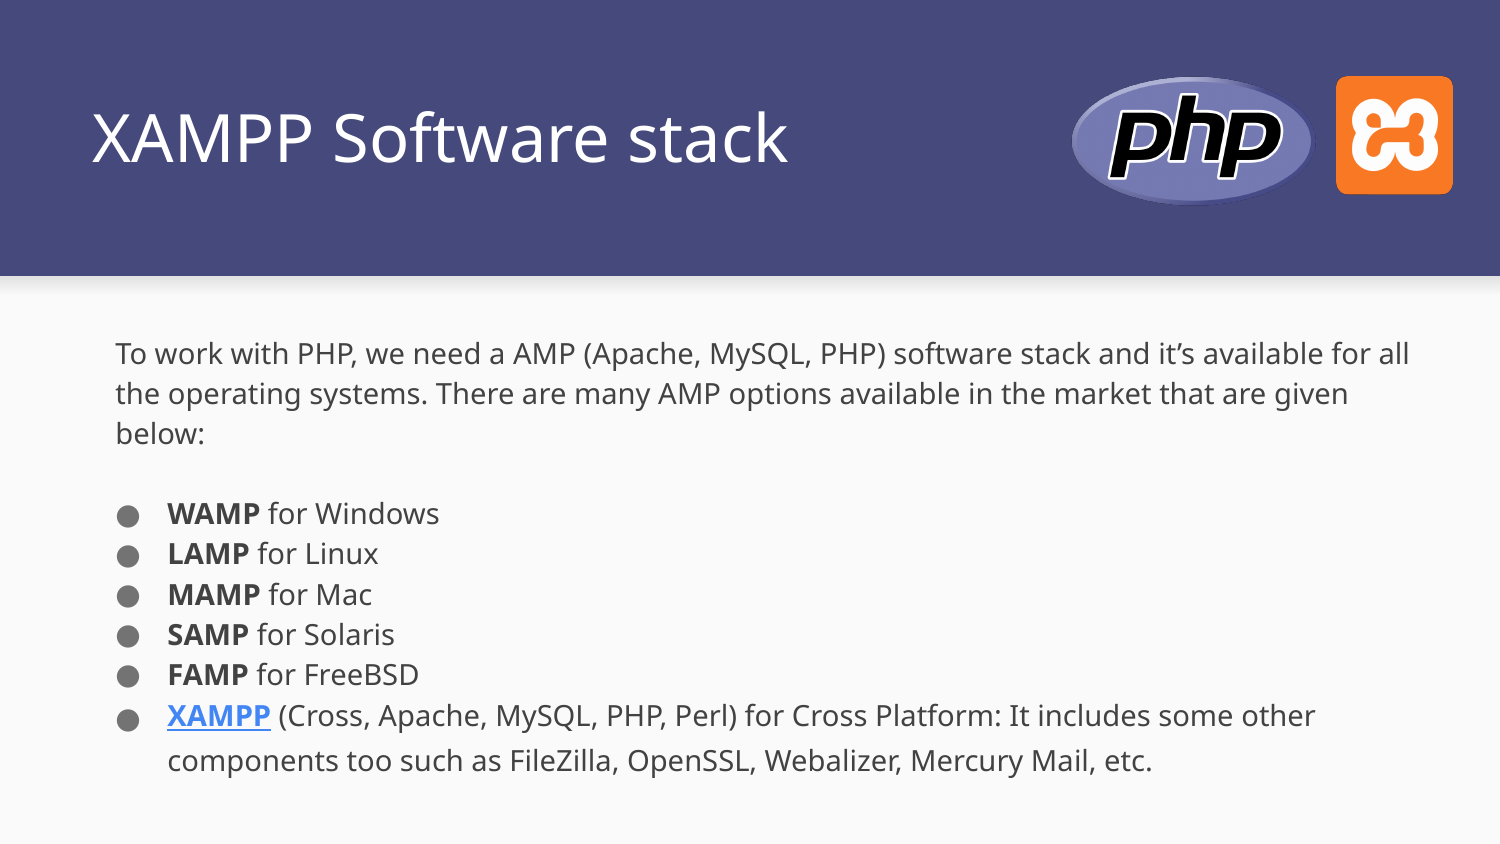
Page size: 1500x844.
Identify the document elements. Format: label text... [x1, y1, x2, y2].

list To work with PHP, we need a AMP (Apache, MySQL, PHP) software stack and it’s available for all the operating systems. There are many AMP options available in the market that are given below: WAMP for Windows LAMP for Linux MAMP for Mac SAMP for Solaris FAMP for FreeBSD XAMPP (Cross, Apache, MySQL, PHP, Perl) for Cross Platform: It includes some other components too such as FileZilla, OpenSSL, Webalizer, Mercury Mail, etc. [77, 314, 1453, 760]
picture [1336, 76, 1453, 195]
title XAMPP Software stack [77, 64, 1427, 191]
picture [1067, 72, 1320, 209]
